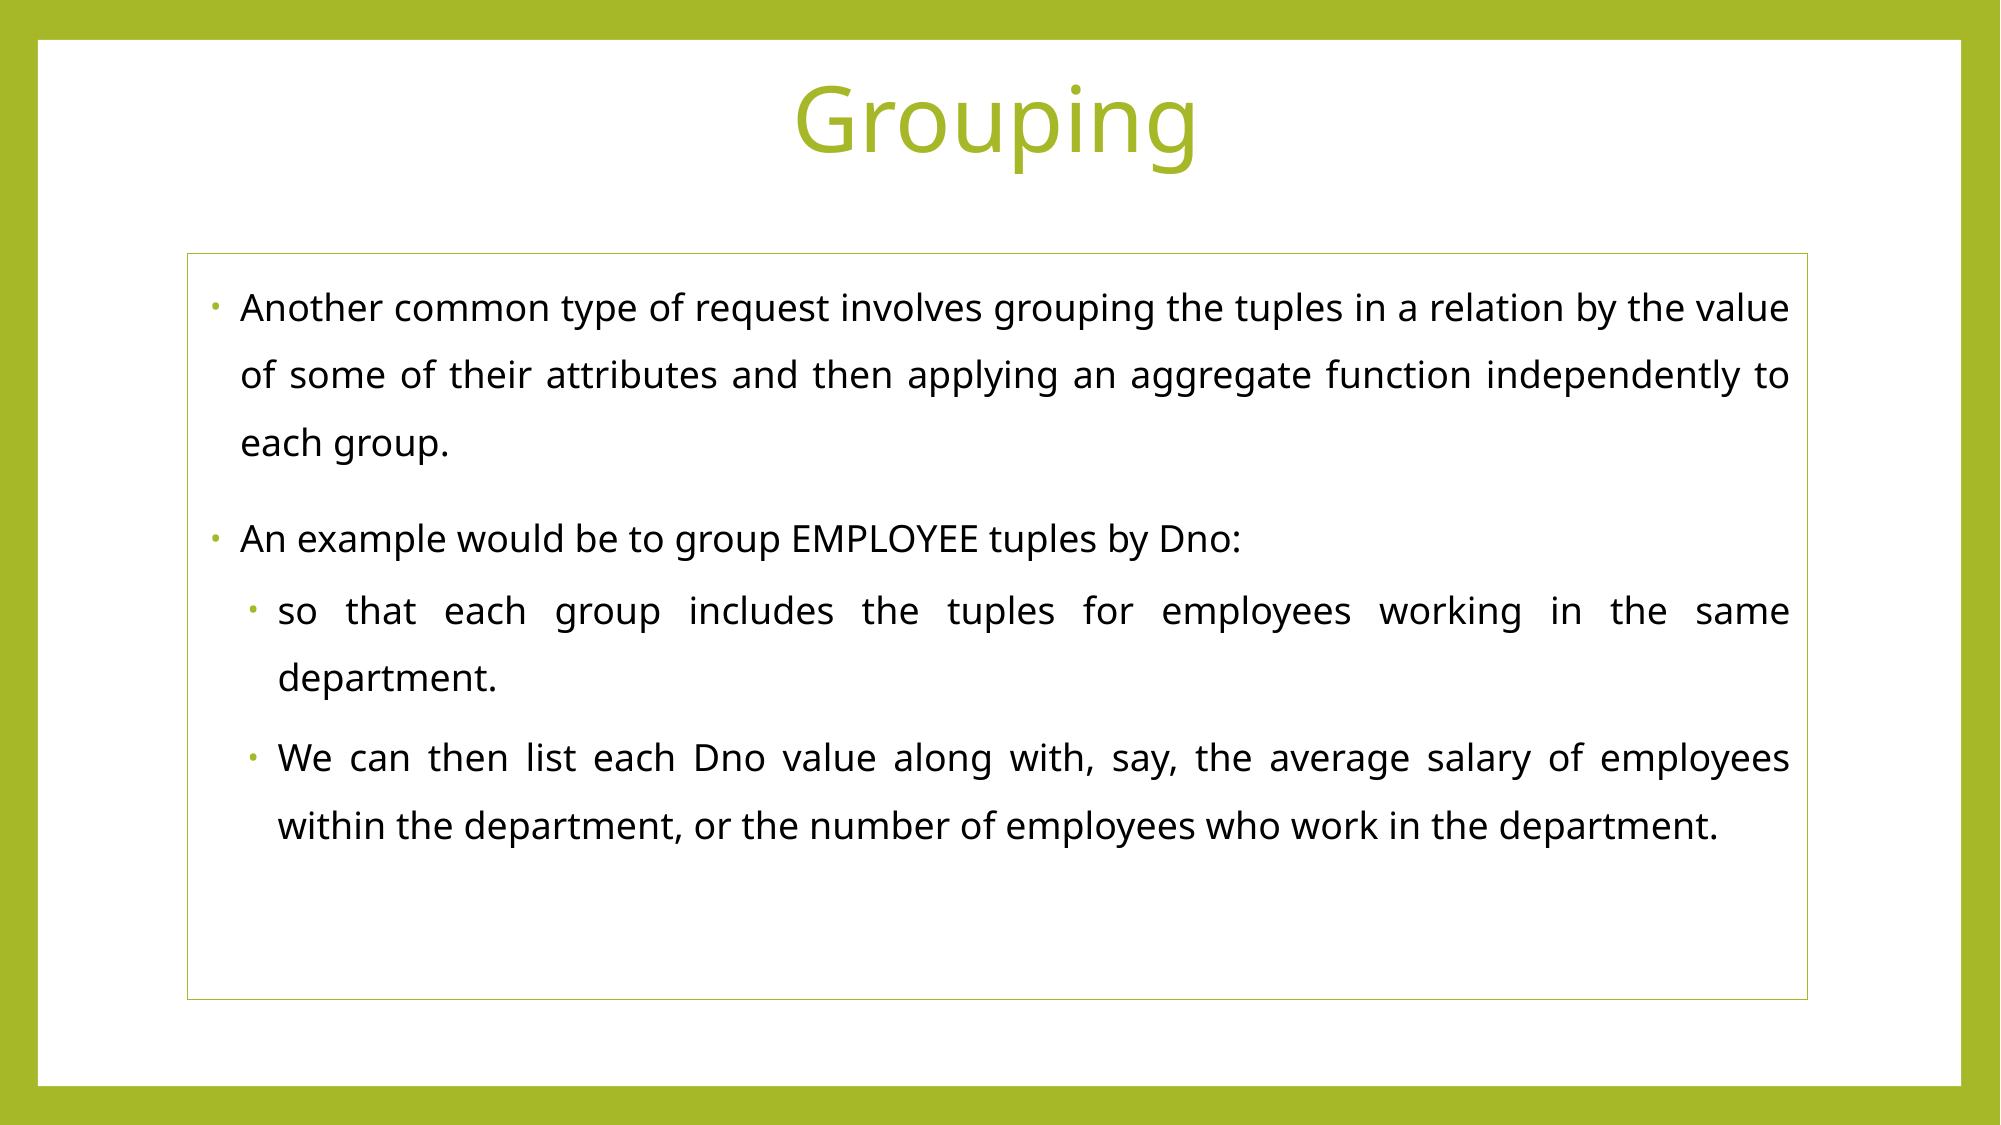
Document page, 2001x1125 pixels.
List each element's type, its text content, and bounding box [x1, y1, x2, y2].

title Grouping [187, 66, 1808, 253]
list Another common type of request involves grouping the tuples in a relation by the value of some of their attributes and then applying an aggregate function independently to each group. An example would be to group EMPLOYEE tuples by Dno: so that each group includes the tuples for employees working in the same department. We can then list each Dno value along with, say, the average salary of employees within the department, or the number of employees who work in the department. [187, 253, 1808, 1000]
